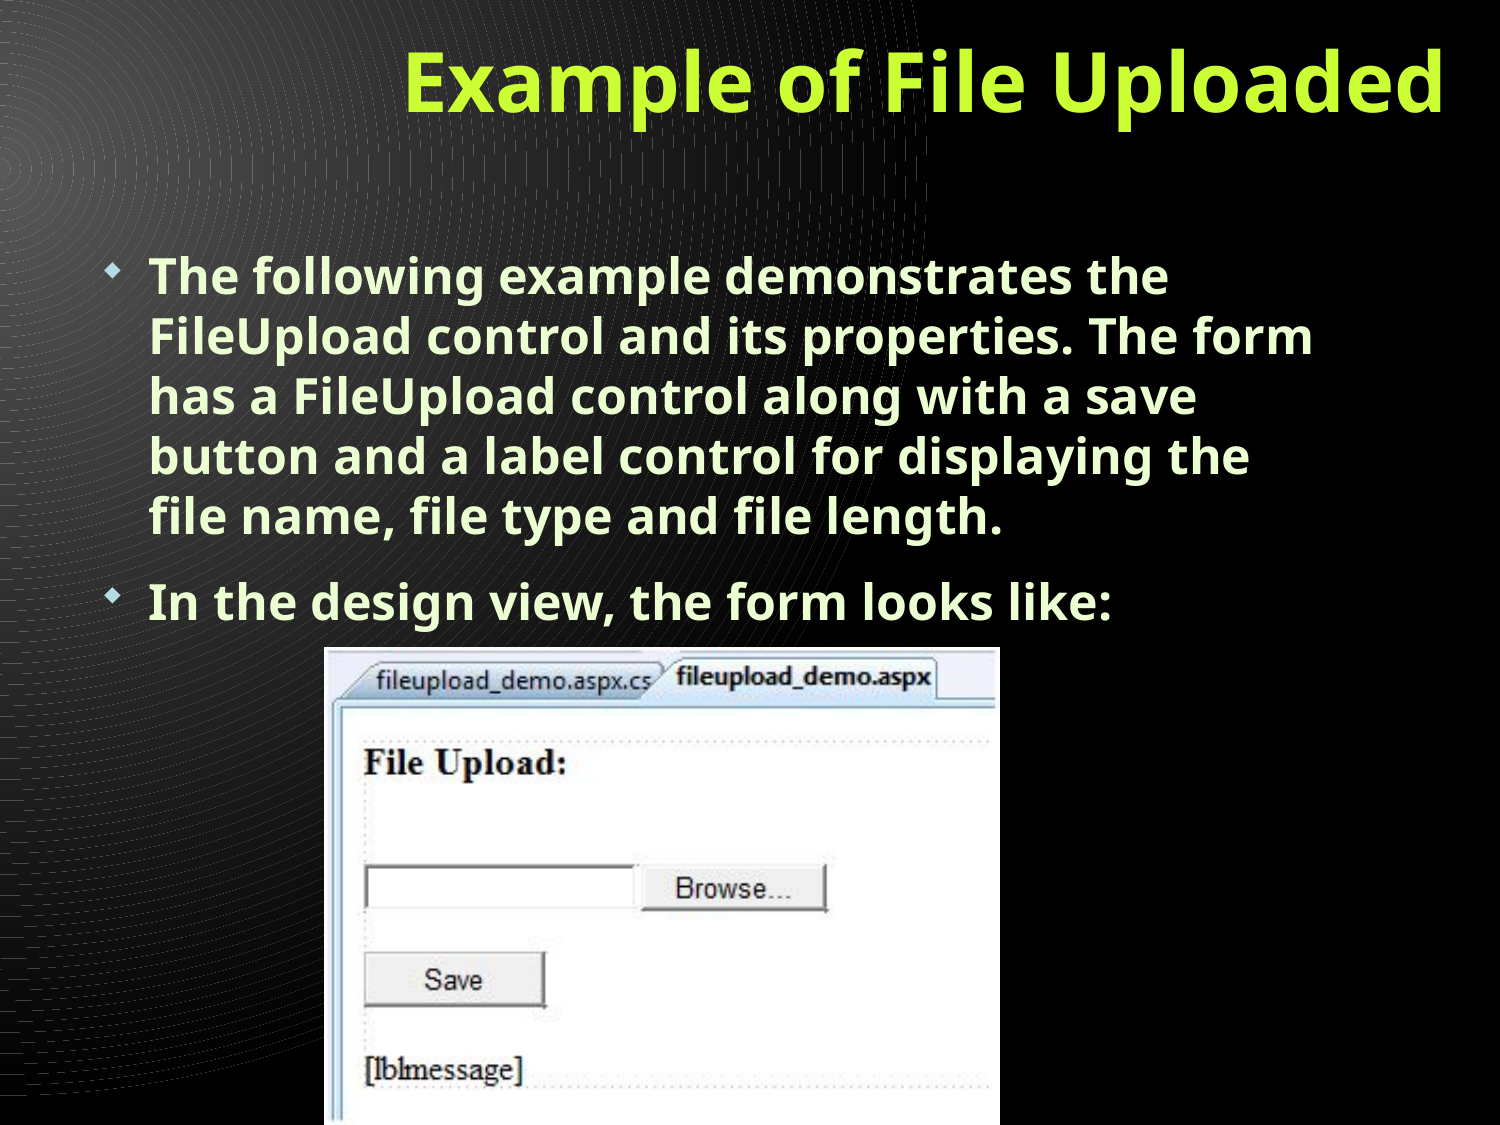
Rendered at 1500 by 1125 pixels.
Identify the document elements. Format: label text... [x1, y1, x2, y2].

list The following example demonstrates the FileUpload control and its properties. The form has a FileUpload control along with a save button and a label control for displaying the file name, file type and file length. In the design view, the form looks like: [87, 237, 1350, 875]
title Example of File Uploaded [300, 12, 1463, 163]
picture [324, 647, 1001, 1125]
